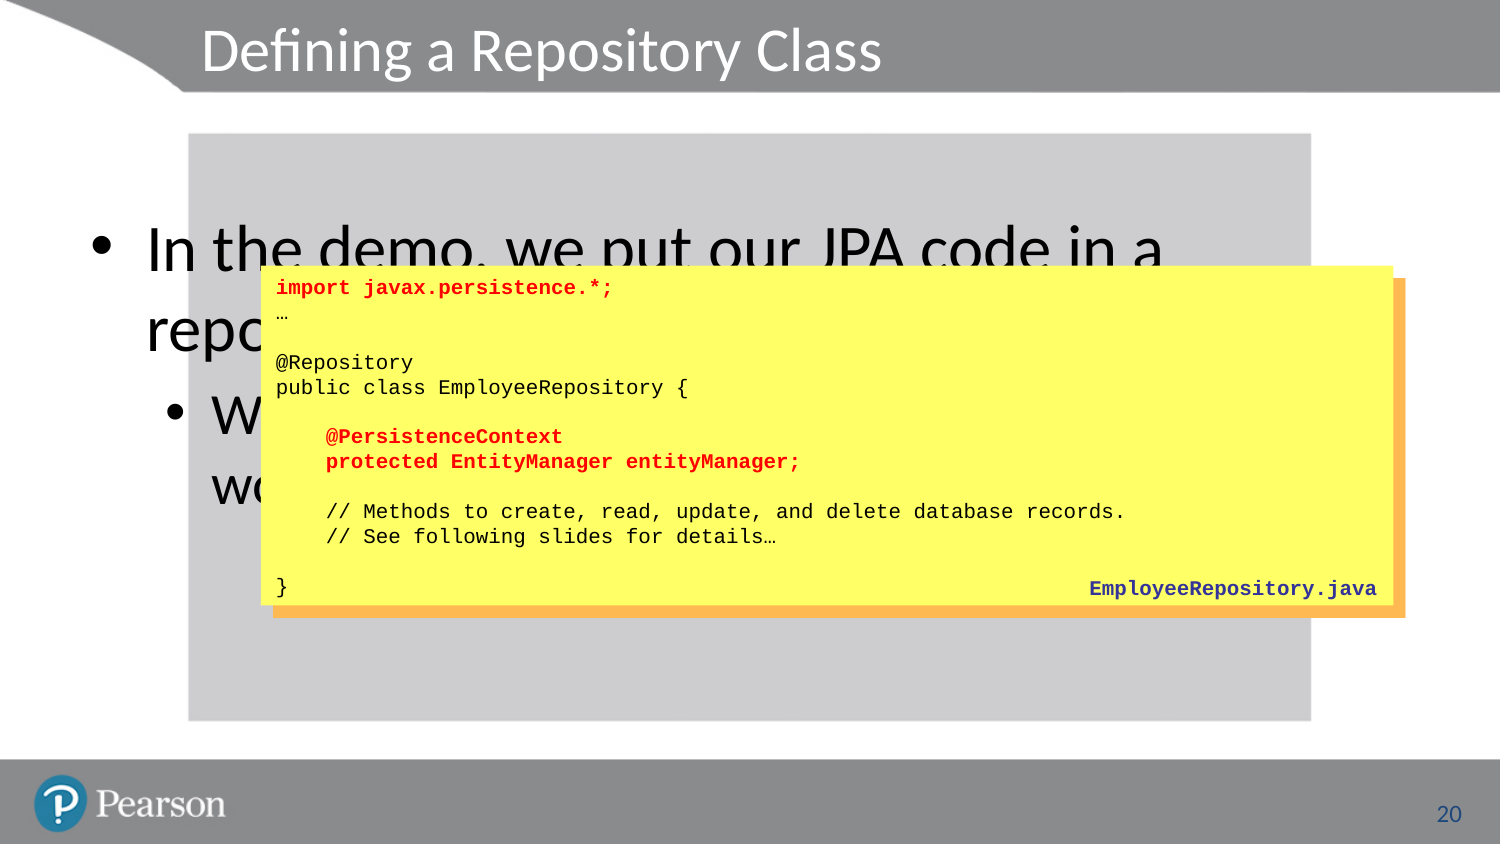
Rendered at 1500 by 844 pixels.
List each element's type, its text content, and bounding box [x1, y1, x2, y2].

text_box 20 [1406, 759, 1493, 835]
picture [0, 0, 1500, 844]
text_box EmployeeRepository.java [1074, 567, 1392, 607]
list In the demo, we put our JPA code in a repository class We use an injected EntityManager to do the work [75, 196, 1425, 754]
title Defining a Repository Class [186, 1, 1425, 94]
text_box import javax.persistence.*; … @Repository public class EmployeeRepository { @PersistenceContext protected EntityManager entityManager; // Methods to create, read, update, and delete database records. // See following slides for details… } [260, 265, 1394, 606]
